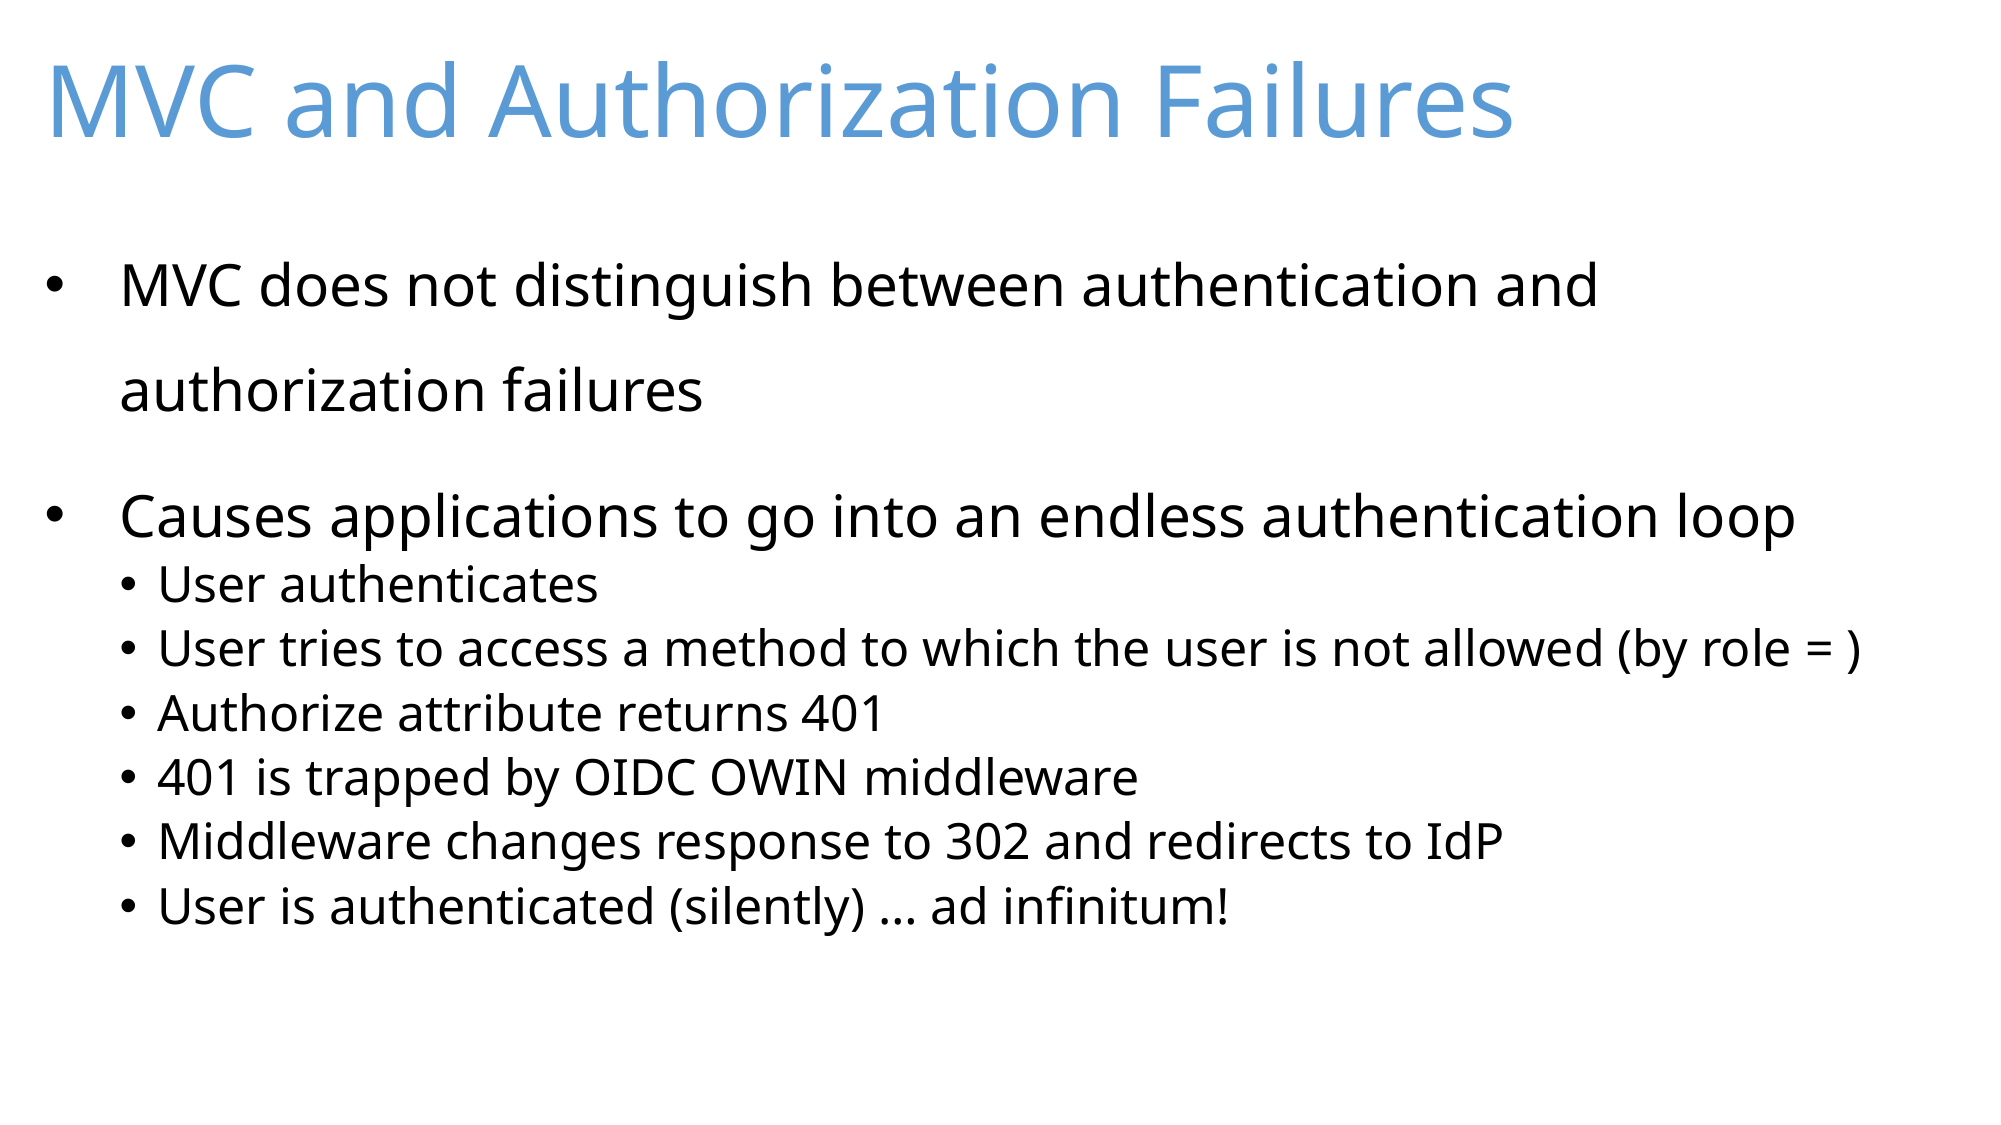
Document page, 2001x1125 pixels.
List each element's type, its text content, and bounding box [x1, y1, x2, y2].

title MVC and Authorization Failures [29, 29, 1979, 181]
list MVC does not distinguish between authentication and authorization failures Causes applications to go into an endless authentication loop User authenticates User tries to access a method to which the user is not allowed (by role = ) Authorize attribute returns 401 401 is trapped by OIDC OWIN middleware Middleware changes response to 302 and redirects to IdP User is authenticated (silently) … ad infinitum! [29, 205, 1979, 1101]
